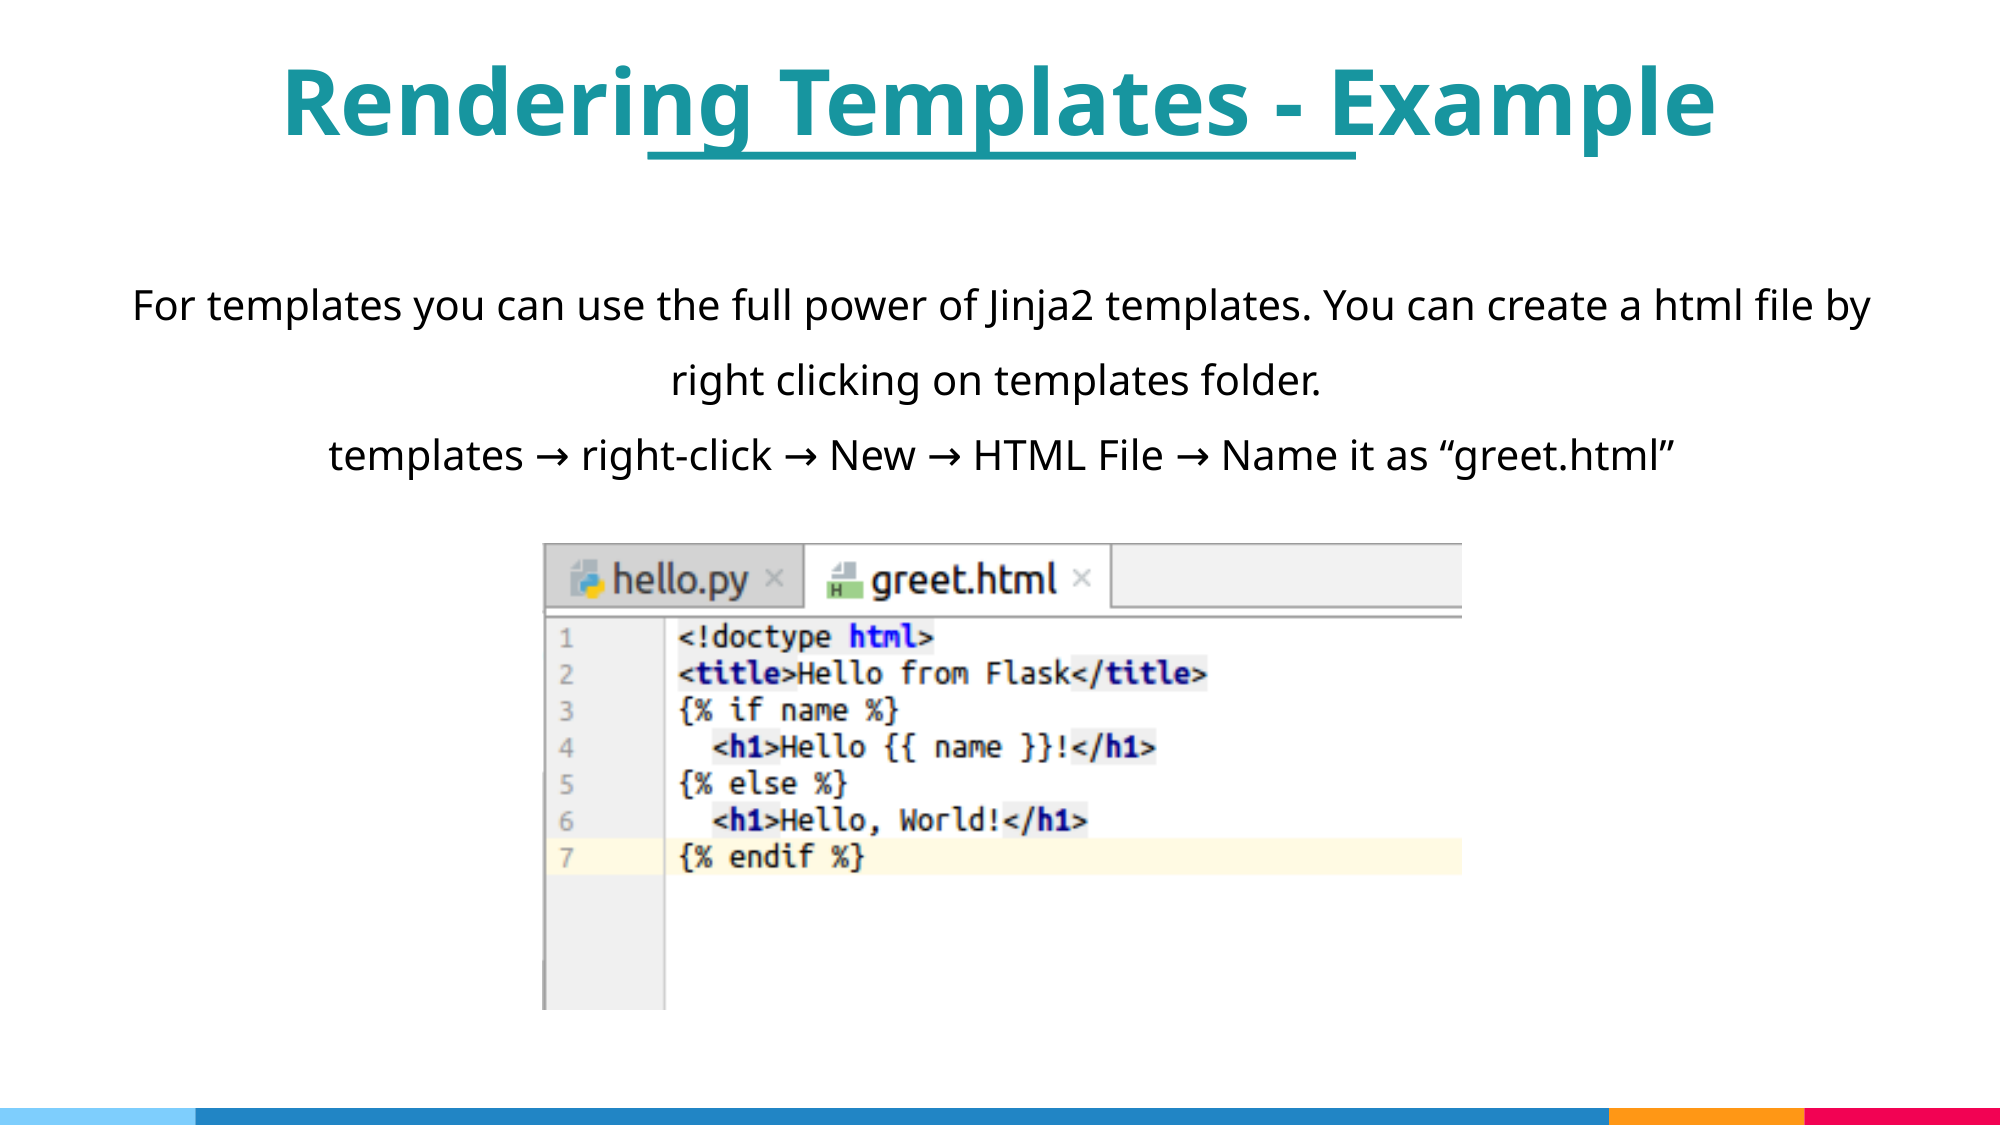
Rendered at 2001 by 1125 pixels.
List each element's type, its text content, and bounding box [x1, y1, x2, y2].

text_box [140, 39, 1859, 160]
text_box For templates you can use the full power of Jinja2 templates. You can create a html file by right clicking on templates folder. templates → right-click → New → HTML File → Name it as “greet.html” [97, 246, 1907, 540]
picture [541, 543, 1462, 1010]
